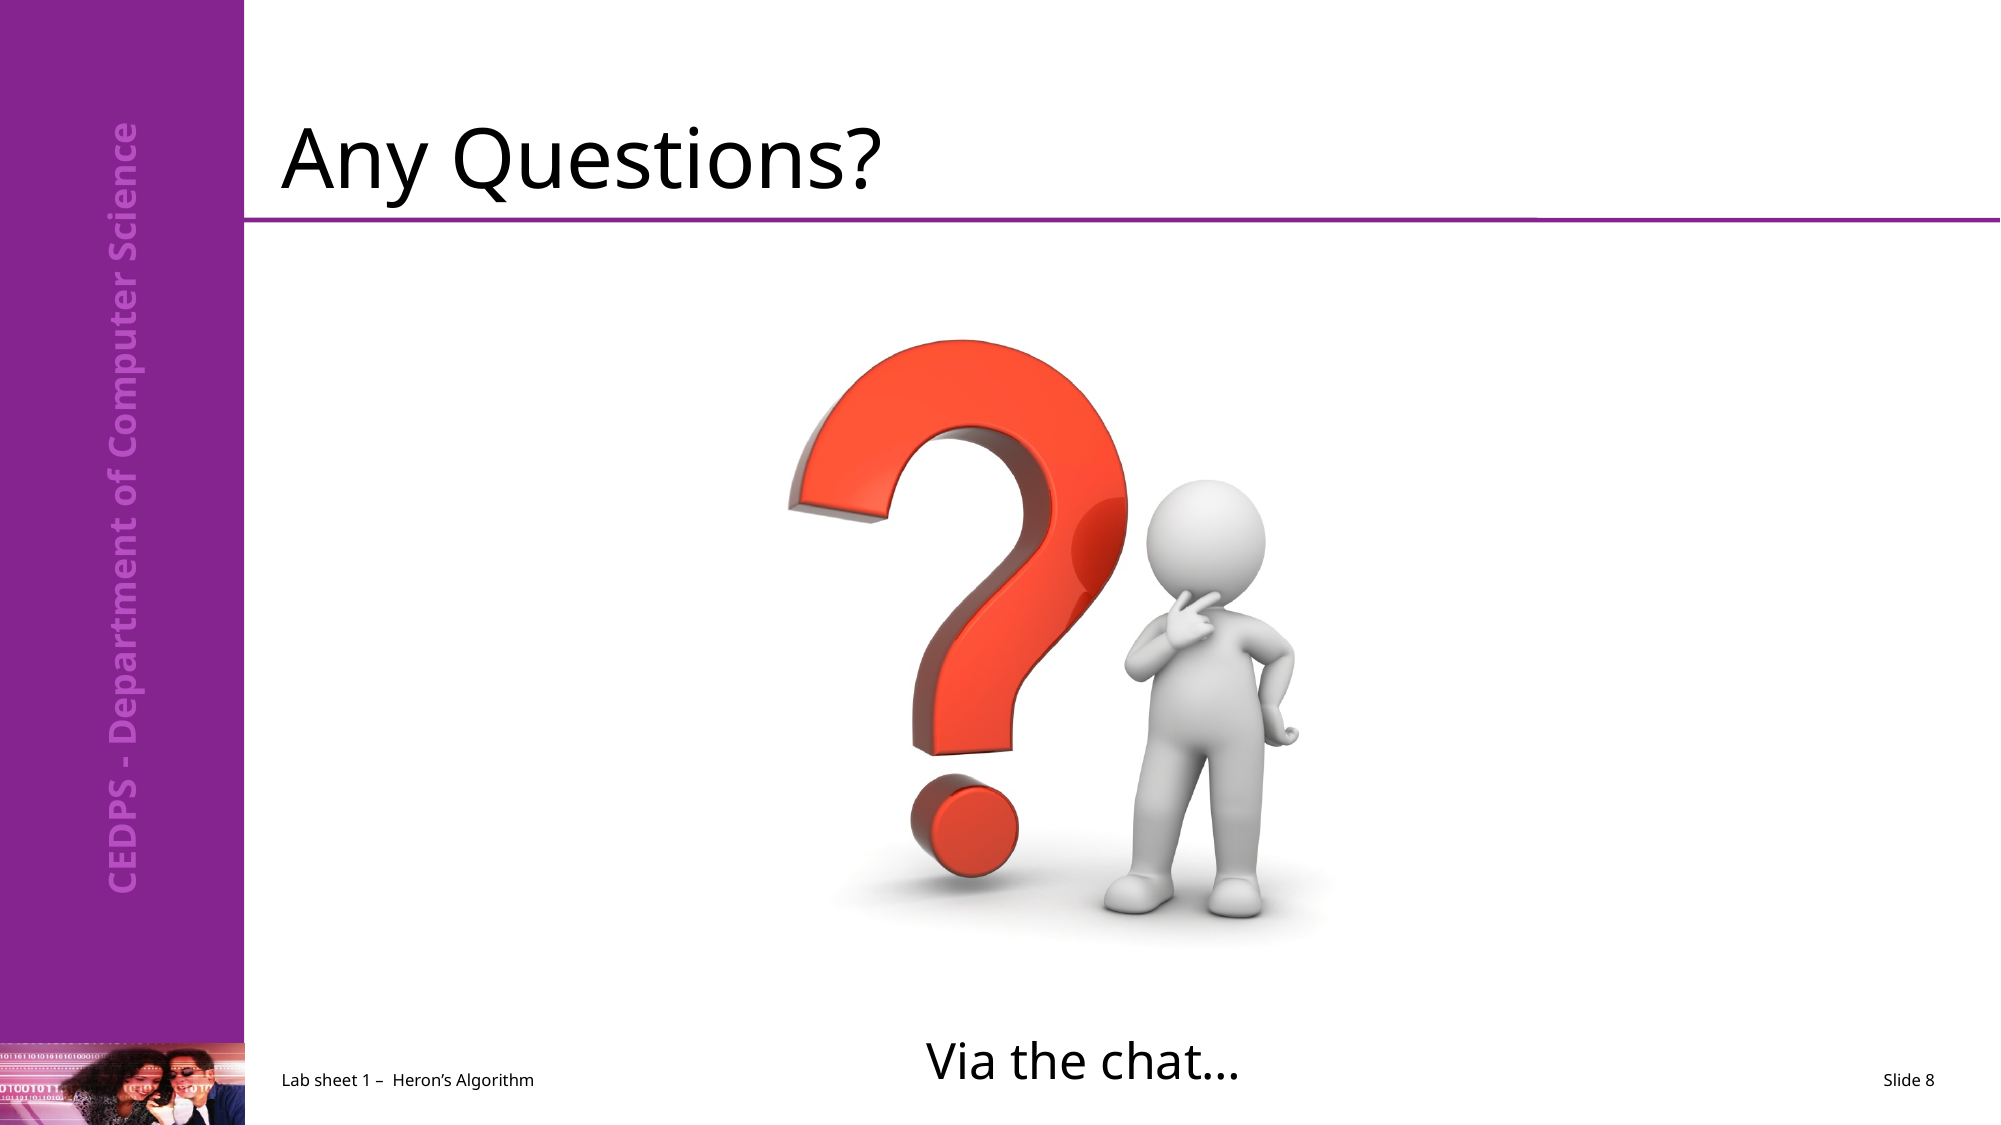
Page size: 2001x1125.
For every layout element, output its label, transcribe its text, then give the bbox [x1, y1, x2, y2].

title Any Questions? [266, 24, 1957, 213]
footer Lab sheet 1 – Heron’s Algorithm [266, 1062, 1301, 1101]
text_box Via the chat… [912, 1022, 1257, 1097]
picture [0, 1043, 245, 1125]
slide_number Slide 8 [1649, 1062, 1951, 1101]
picture [712, 287, 1422, 997]
